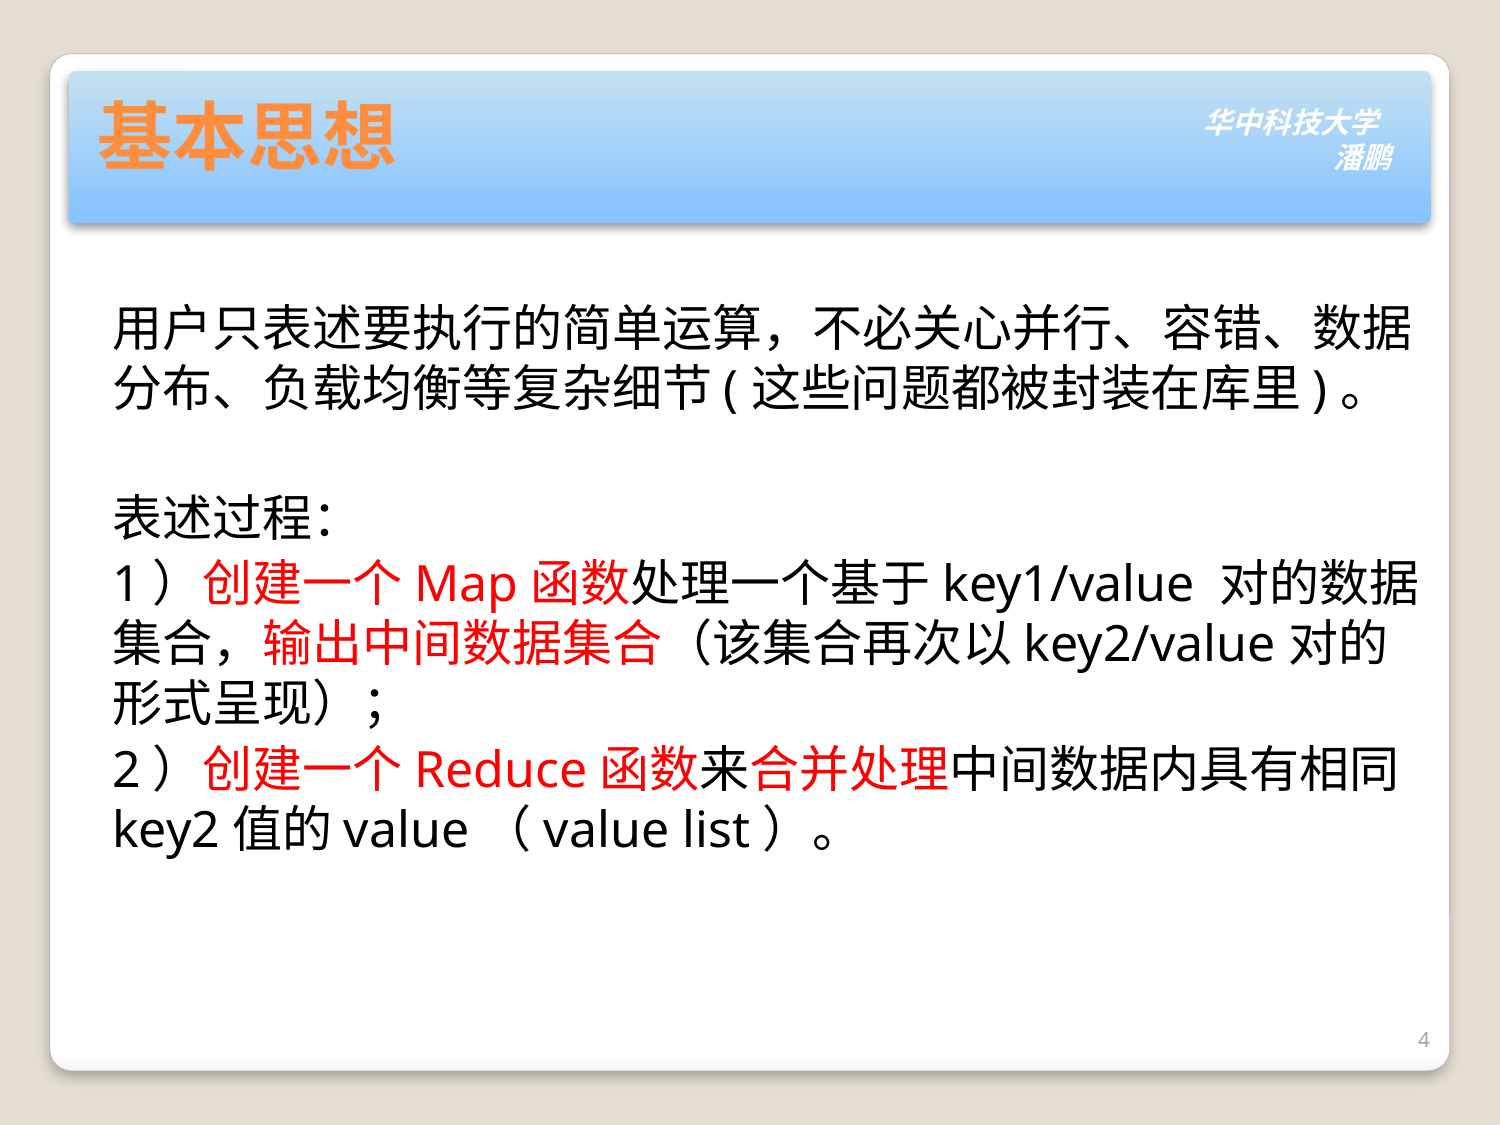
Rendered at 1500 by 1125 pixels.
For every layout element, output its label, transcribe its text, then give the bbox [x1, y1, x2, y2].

list 用户只表述要执行的简单运算，不必关心并行、容错、数据分布、负载均衡等复杂细节(这些问题都被封装在库里)。 表述过程： 1）创建一个Map函数处理一个基于key1/value 对的数据集合，输出中间数据集合（该集合再次以key2/value对的形式呈现）； 2）创建一个Reduce函数来合并处理中间数据内具有相同key2值的value（value list）。 [81, 281, 1445, 985]
slide_number 4 [1369, 1002, 1445, 1063]
title 基本思想 [82, 82, 1425, 188]
